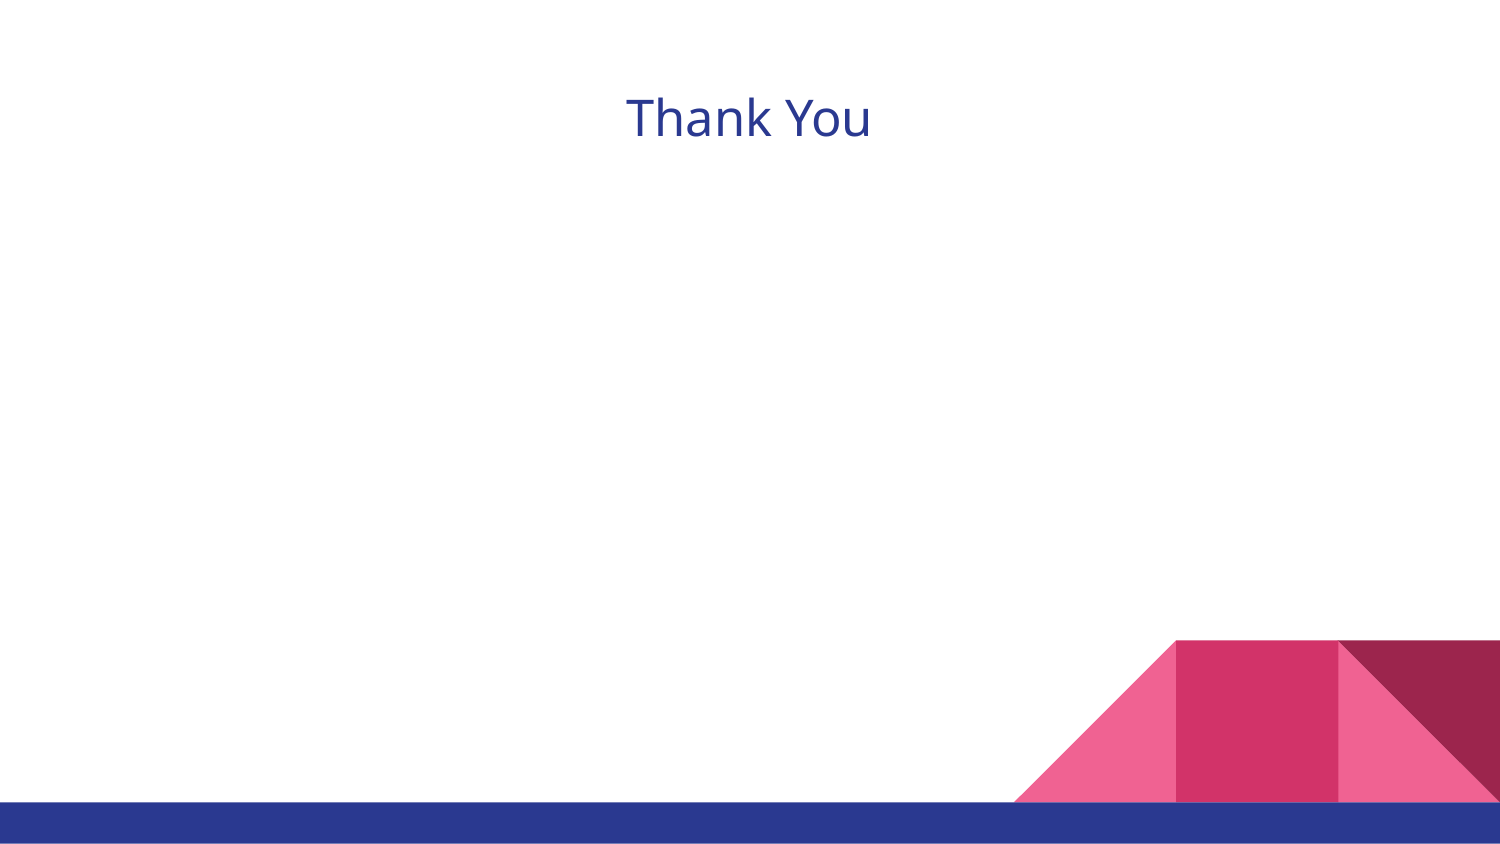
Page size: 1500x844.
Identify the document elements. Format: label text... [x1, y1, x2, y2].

title Thank You [51, 67, 1449, 167]
